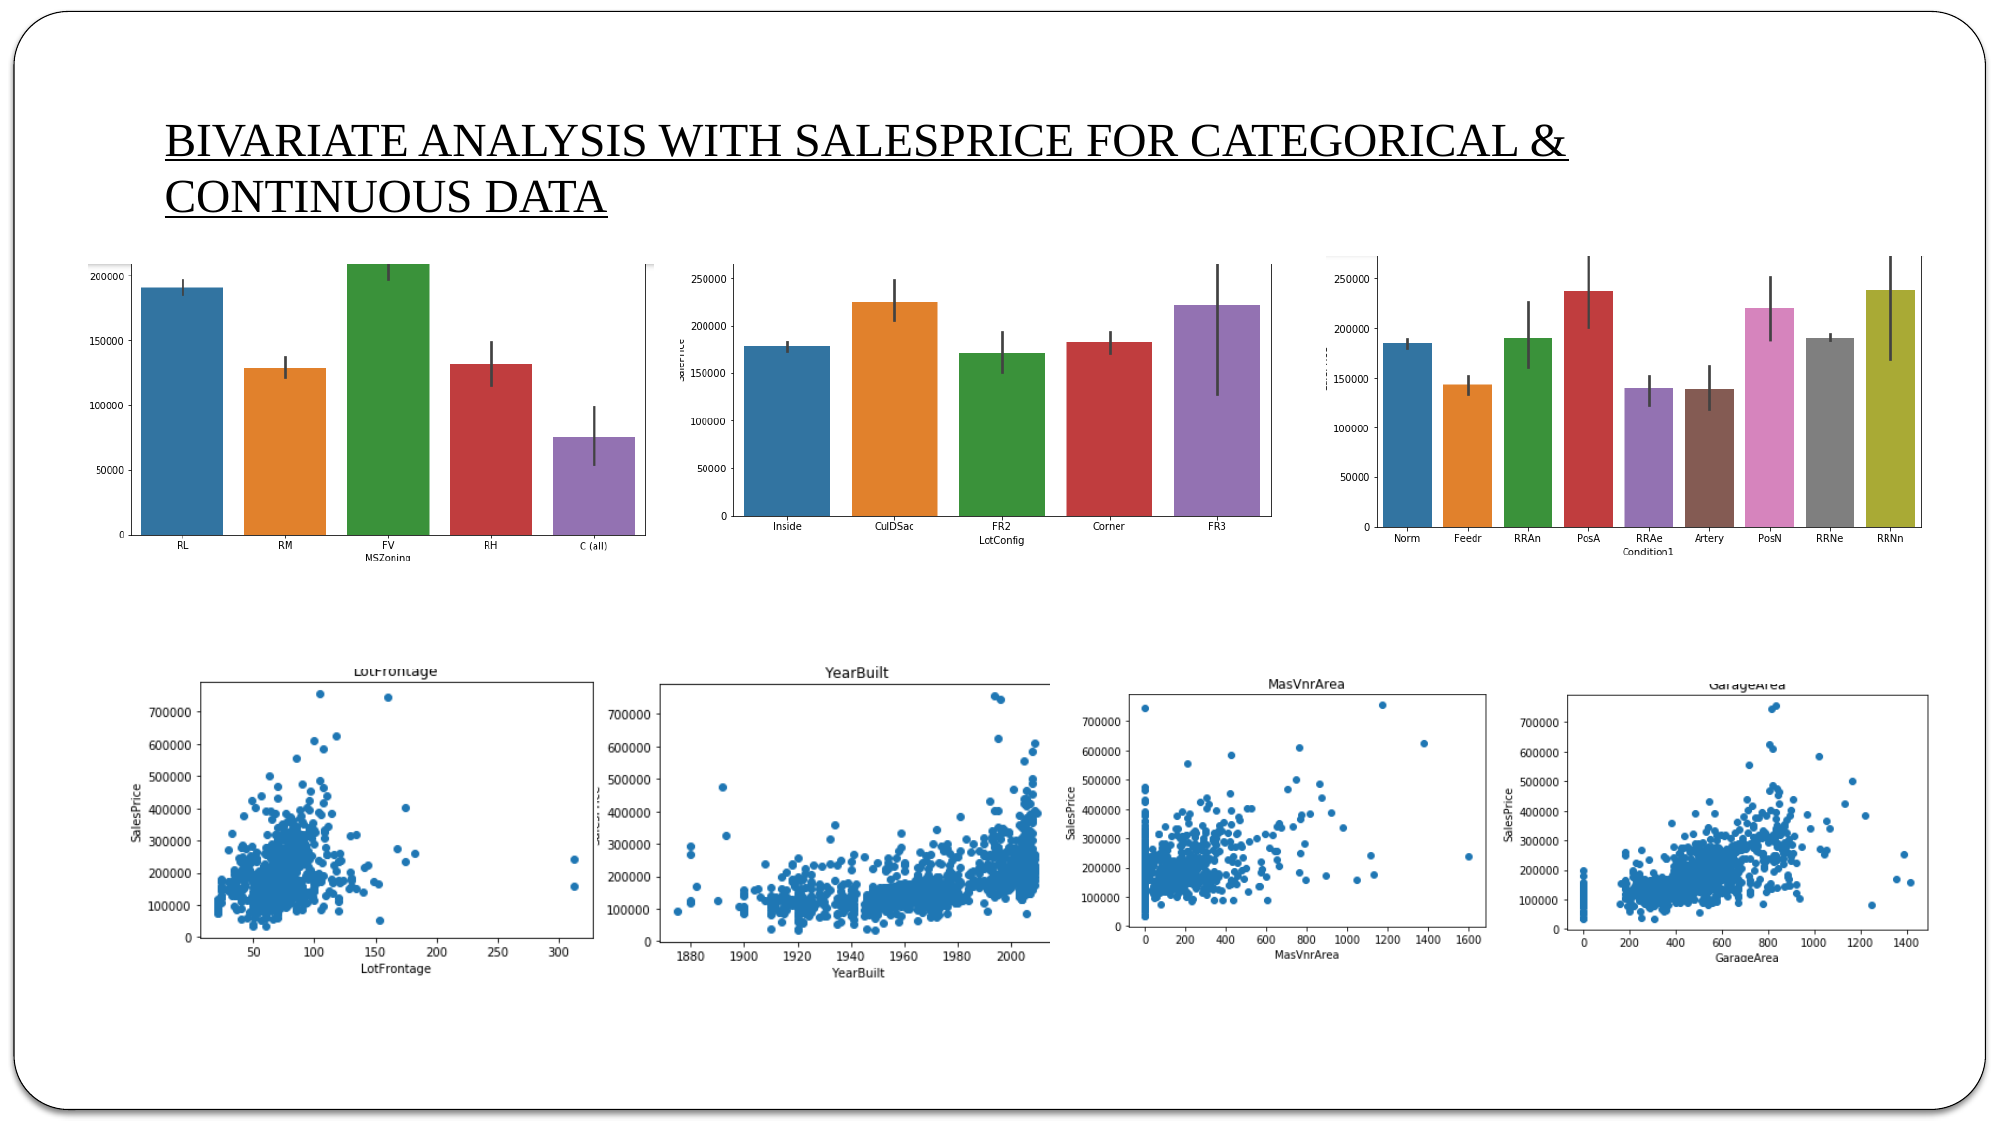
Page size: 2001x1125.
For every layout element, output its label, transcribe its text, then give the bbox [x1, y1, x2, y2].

picture [680, 264, 1273, 548]
picture [1326, 256, 1925, 555]
picture [117, 652, 1950, 987]
title BIVARIATE ANALYSIS WITH SALESPRICE FOR CATEGORICAL & CONTINUOUS DATA [149, 99, 1849, 238]
picture [88, 264, 655, 562]
